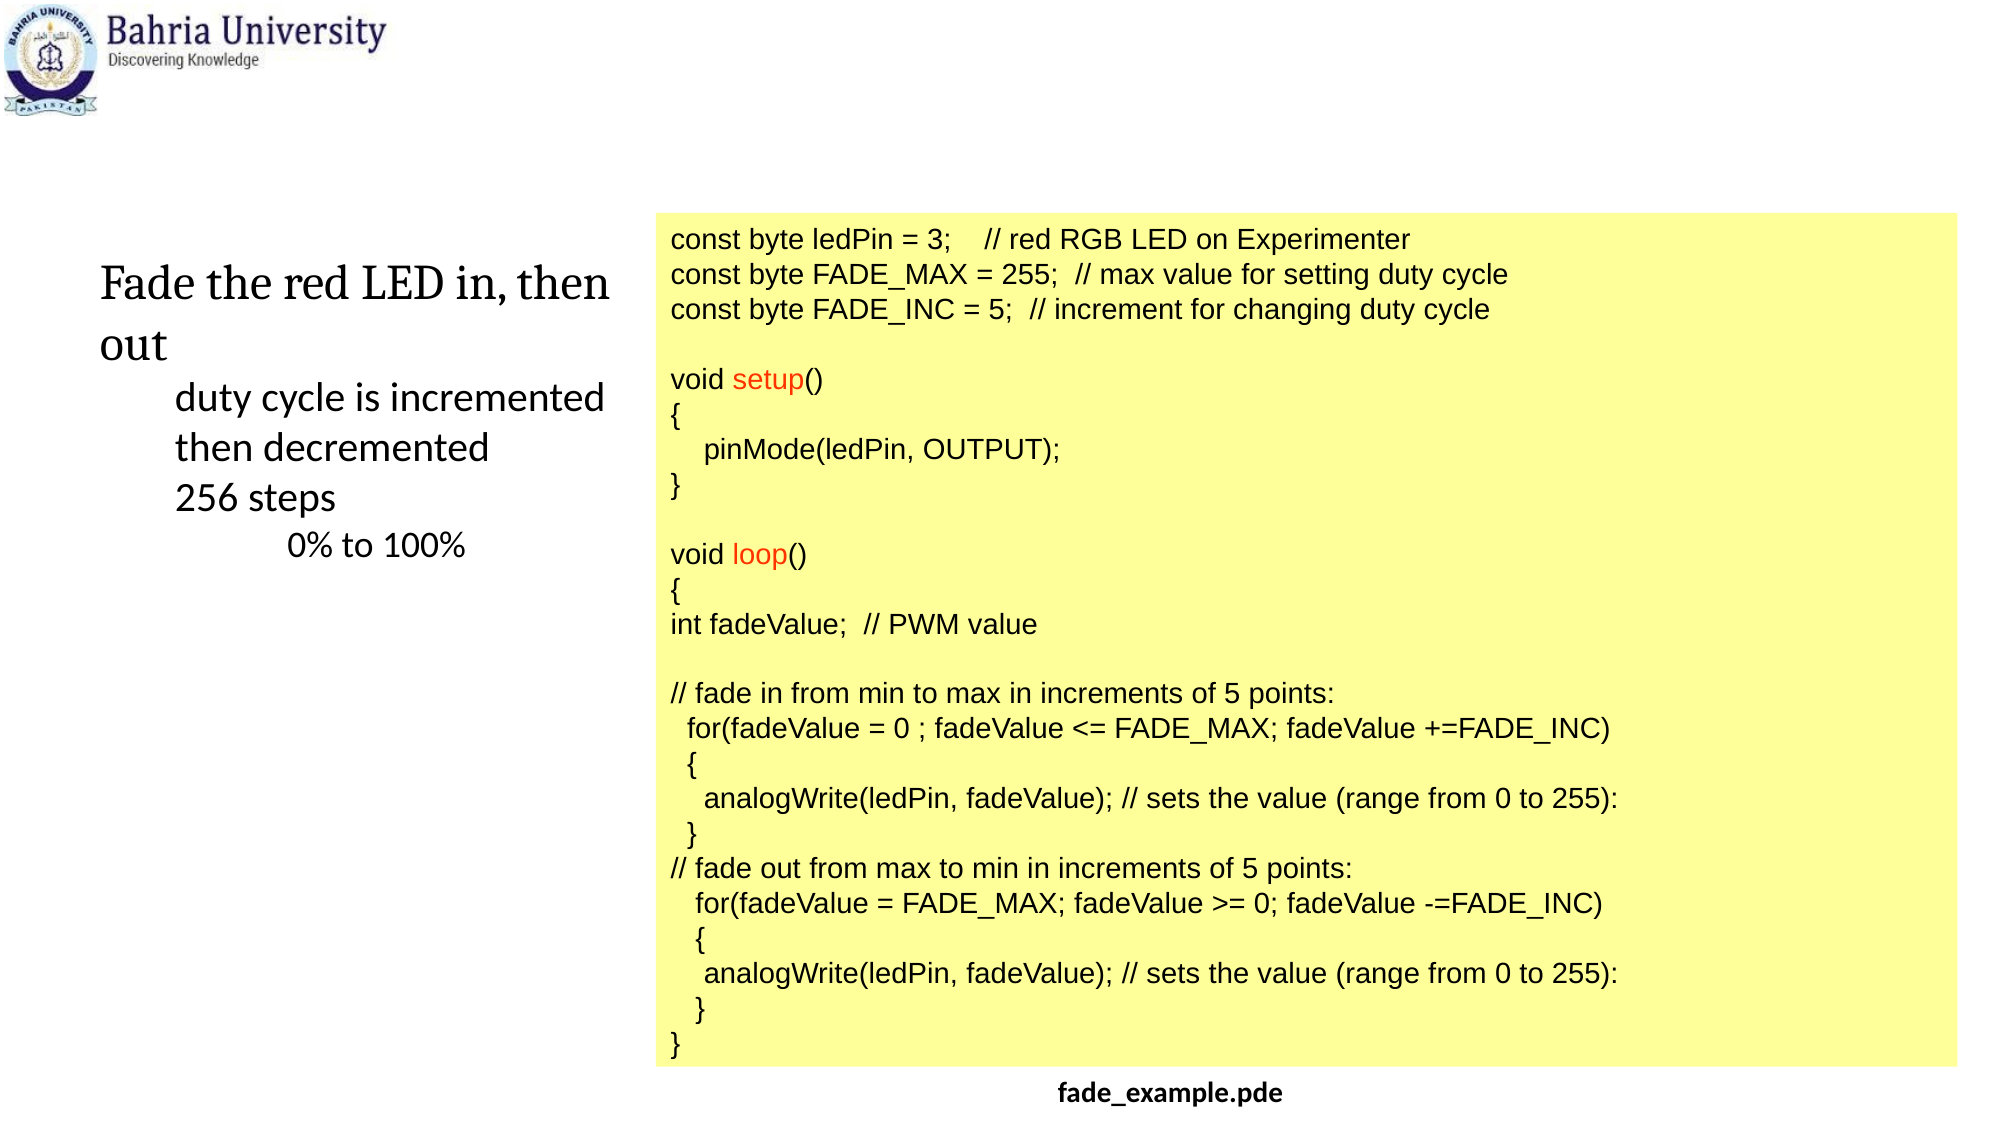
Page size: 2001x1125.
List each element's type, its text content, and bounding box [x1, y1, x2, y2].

text_box fade_example.pde [1043, 1065, 1299, 1116]
list Fade the red LED in, then out duty cycle is incremented then decremented 256 steps 0% to 100% [99, 249, 655, 568]
text_box const byte ledPin = 3; // red RGB LED on Experimenter const byte FADE_MAX = 255; // max value for setting duty cycle const byte FADE_INC = 5; // increment for changing duty cycle void setup() { pinMode(ledPin, OUTPUT); } void loop() { int fadeValue; // PWM value // fade in from min to max in increments of 5 points: for(fadeValue = 0 ; fadeValue <= FADE_MAX; fadeValue +=FADE_INC) { analogWrite(ledPin, fadeValue); // sets the value (range from 0 to 255): } // fade out from max to min in increments of 5 points: for(fadeValue = FADE_MAX; fadeValue >= 0; fadeValue -=FADE_INC) { analogWrite(ledPin, fadeValue); // sets the value (range from 0 to 255): } } [655, 212, 1958, 1067]
picture [4, 4, 397, 116]
